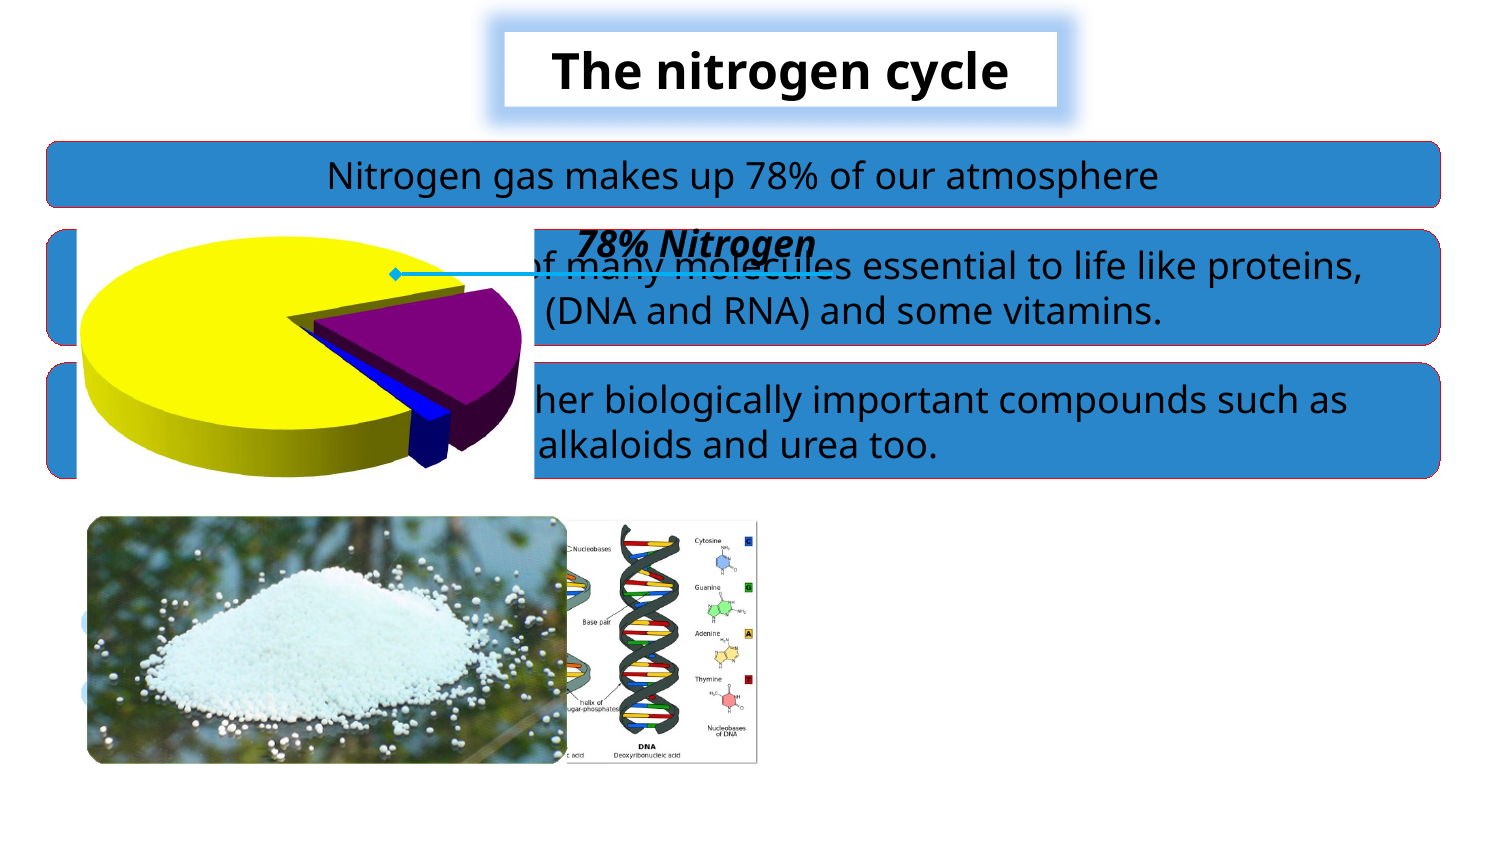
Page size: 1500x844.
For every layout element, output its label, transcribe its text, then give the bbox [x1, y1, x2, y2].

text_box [395, 208, 882, 277]
text_box Nitrogen is found in other biologically important compounds such as alkaloids and urea too. [538, 362, 1441, 479]
text_box Nitrogen gas makes up 78% of our atmosphere [46, 141, 1441, 208]
picture [76, 215, 535, 482]
text_box Nitrogen is also a part of many molecules essential to life like proteins, nucleic acids (DNA and RNA) and some vitamins. [538, 229, 1441, 346]
picture [48, 516, 759, 764]
text_box The nitrogen cycle [504, 32, 1057, 107]
text_box Nitrogen is also a part of many molecules essential to life like proteins, nucleic acids (DNA and RNA) and some vitamins. [46, 229, 71, 346]
text_box Nitrogen is found in other biologically important compounds such as alkaloids and urea too. [46, 362, 71, 479]
